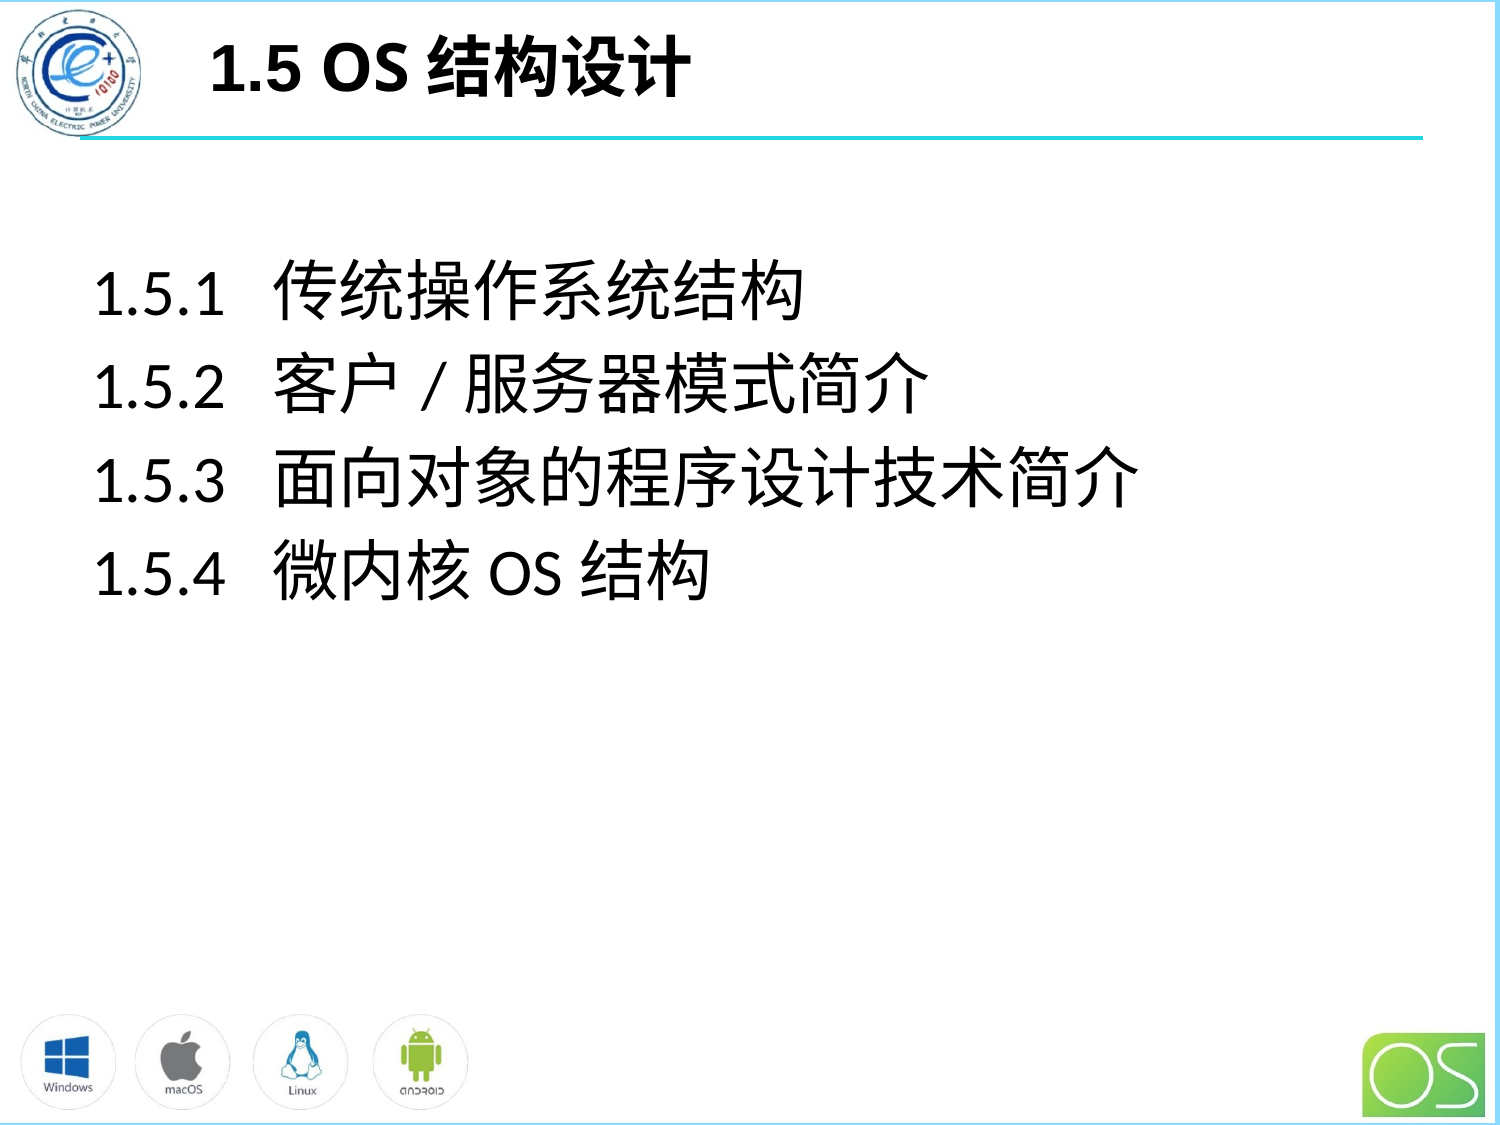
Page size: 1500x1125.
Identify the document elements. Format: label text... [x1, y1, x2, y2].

title 1.5 OS结构设计 [194, 0, 1408, 133]
picture [4, 3, 156, 141]
list 1.5.1 传统操作系统结构 1.5.2 客户/服务器模式简介 1.5.3 面向对象的程序设计技术简介 1.5.4 微内核OS结构 [76, 241, 1500, 1125]
picture [3, 1003, 76, 1120]
